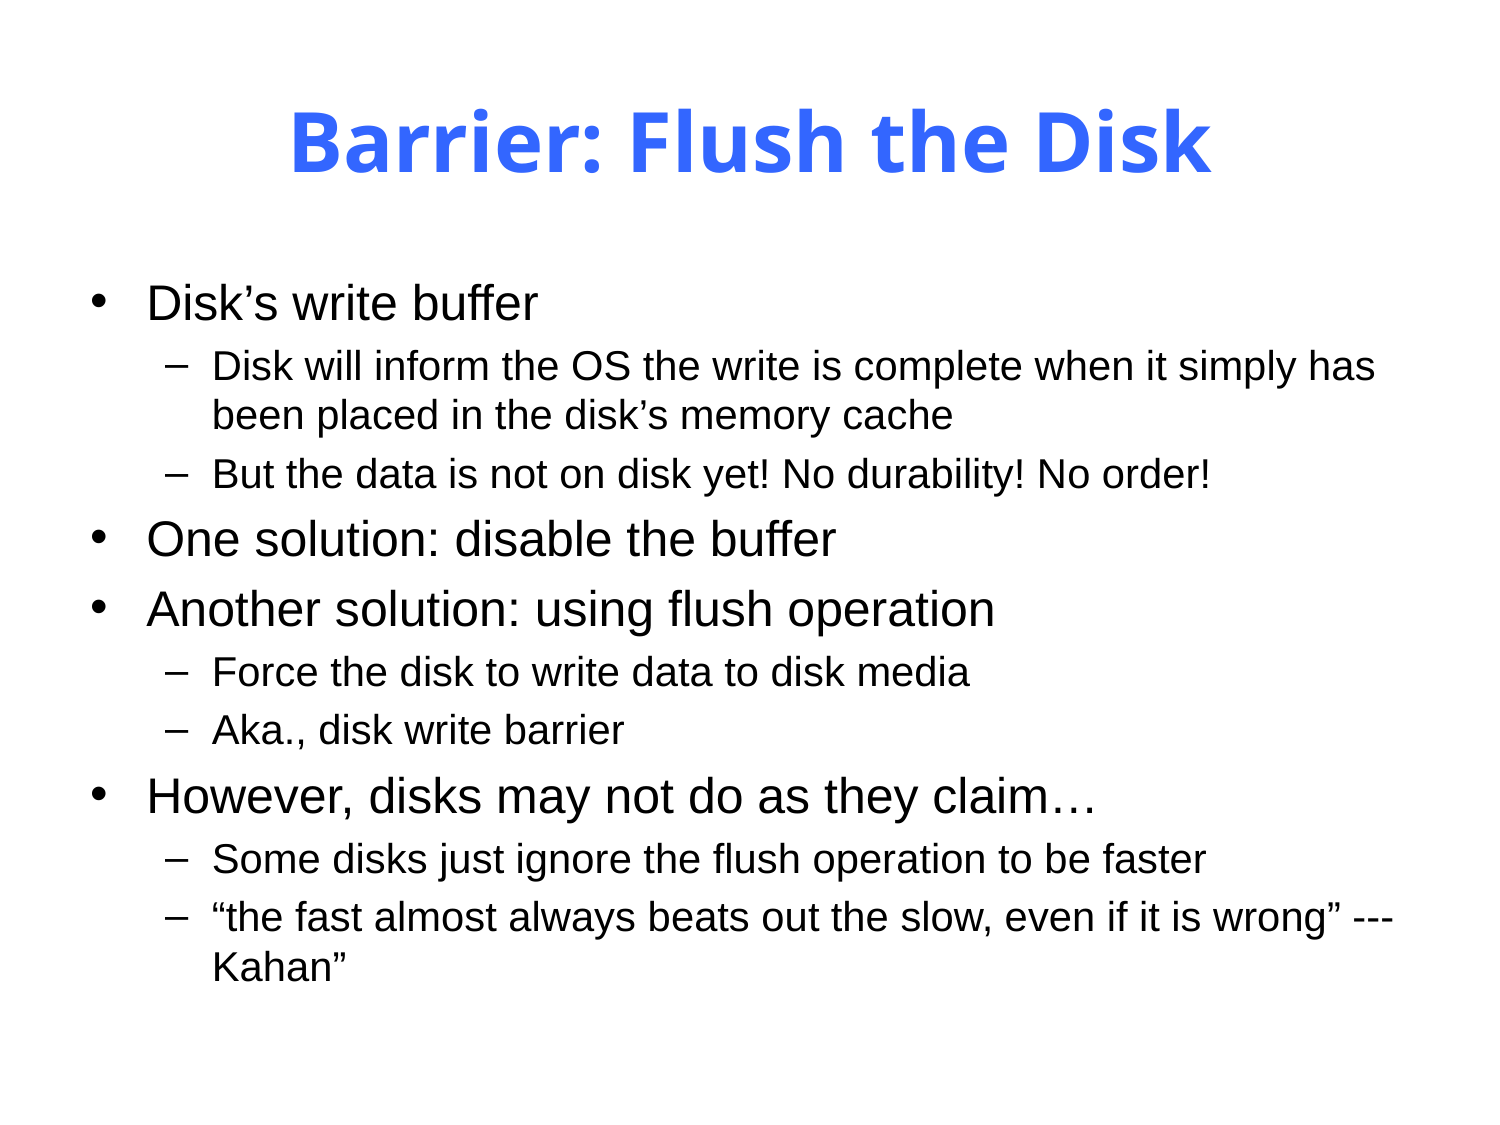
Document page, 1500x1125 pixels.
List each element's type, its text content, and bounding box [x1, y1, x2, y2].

list Disk’s write buffer Disk will inform the OS the write is complete when it simply has been placed in the disk’s memory cache But the data is not on disk yet! No durability! No order! One solution: disable the buffer Another solution: using flush operation Force the disk to write data to disk media Aka., disk write barrier However, disks may not do as they claim… Some disks just ignore the flush operation to be faster “the fast almost always beats out the slow, even if it is wrong” --- Kahan” [75, 262, 1425, 1071]
title Barrier: Flush the Disk [75, 45, 1425, 233]
